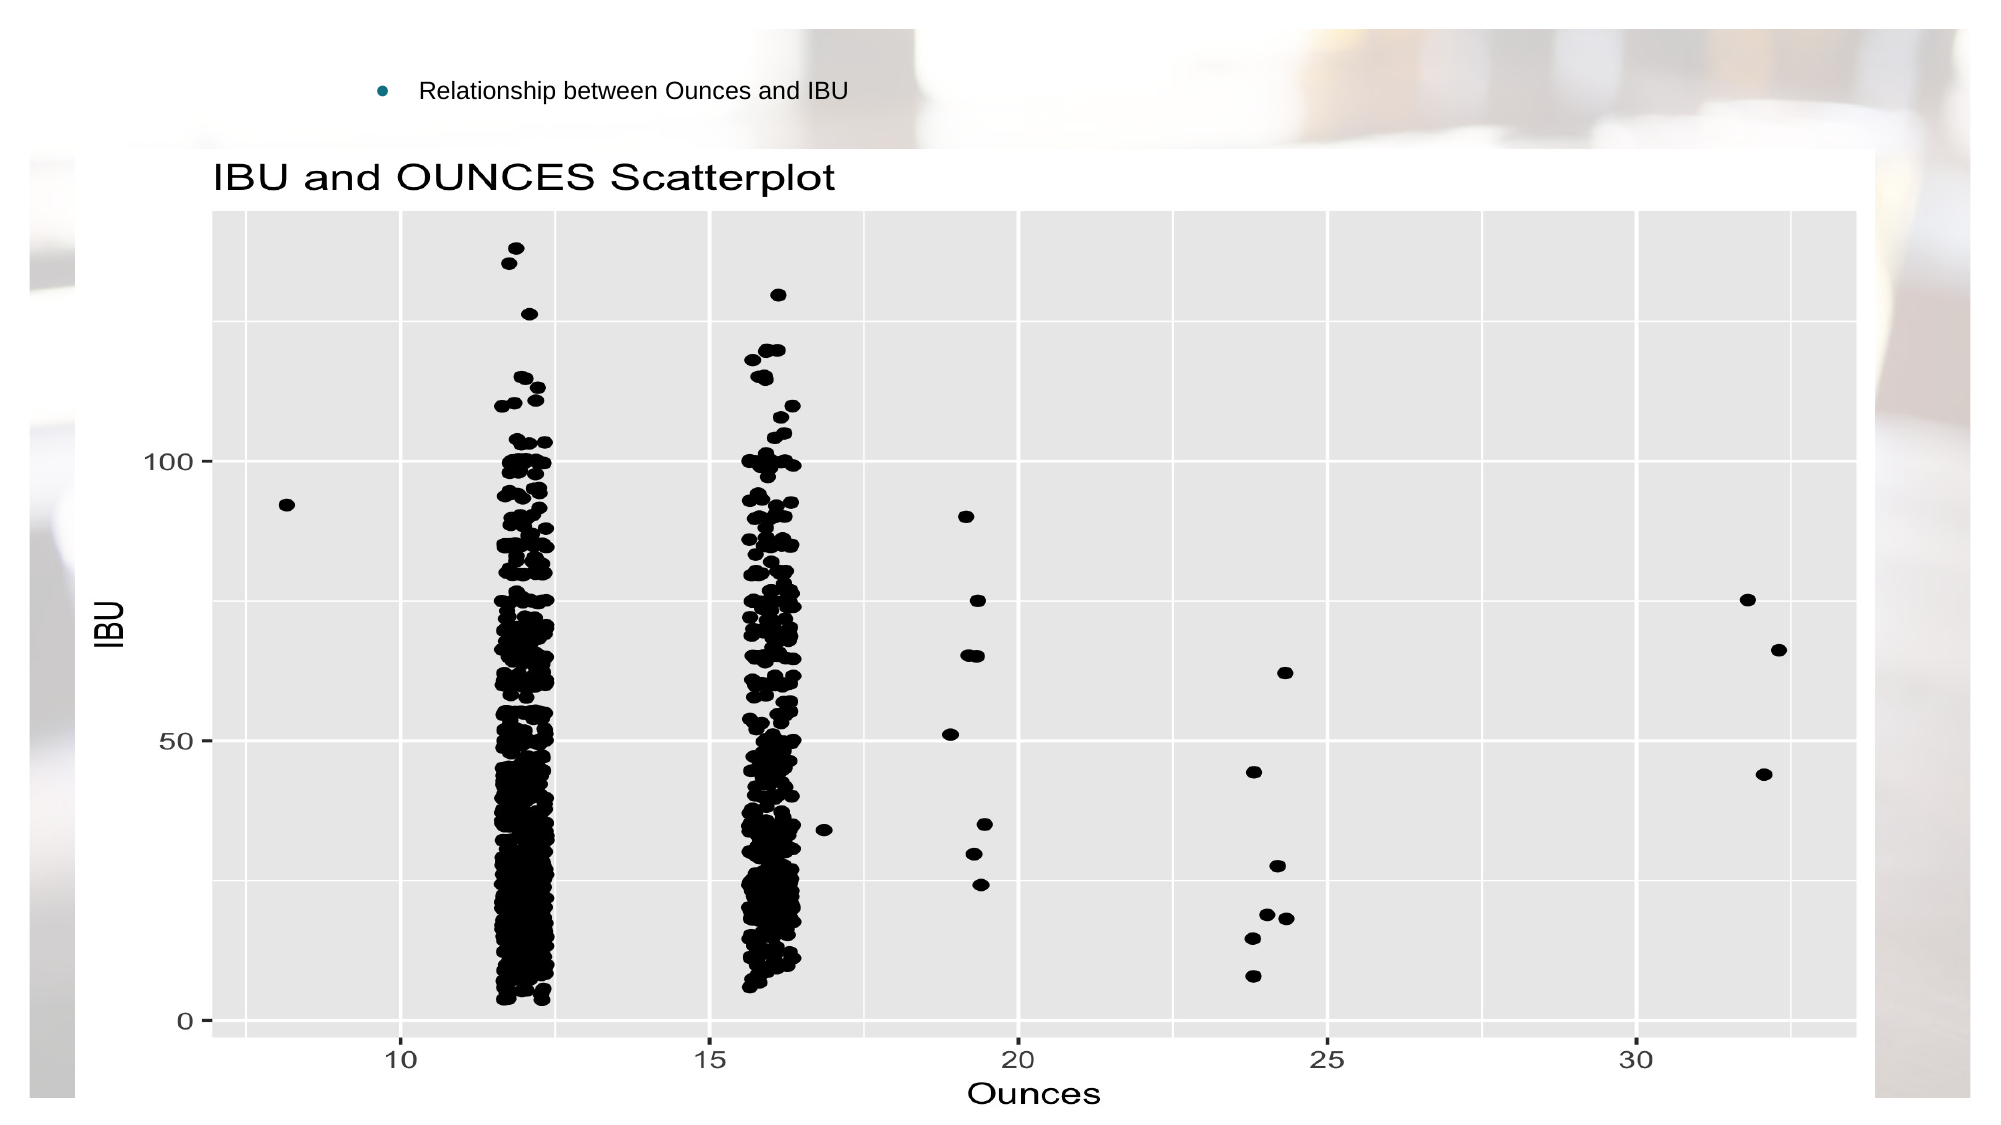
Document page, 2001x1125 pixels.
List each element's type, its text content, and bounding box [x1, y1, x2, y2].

picture [74, 149, 1875, 1125]
list Relationship between Ounces and IBU [375, 75, 1875, 149]
